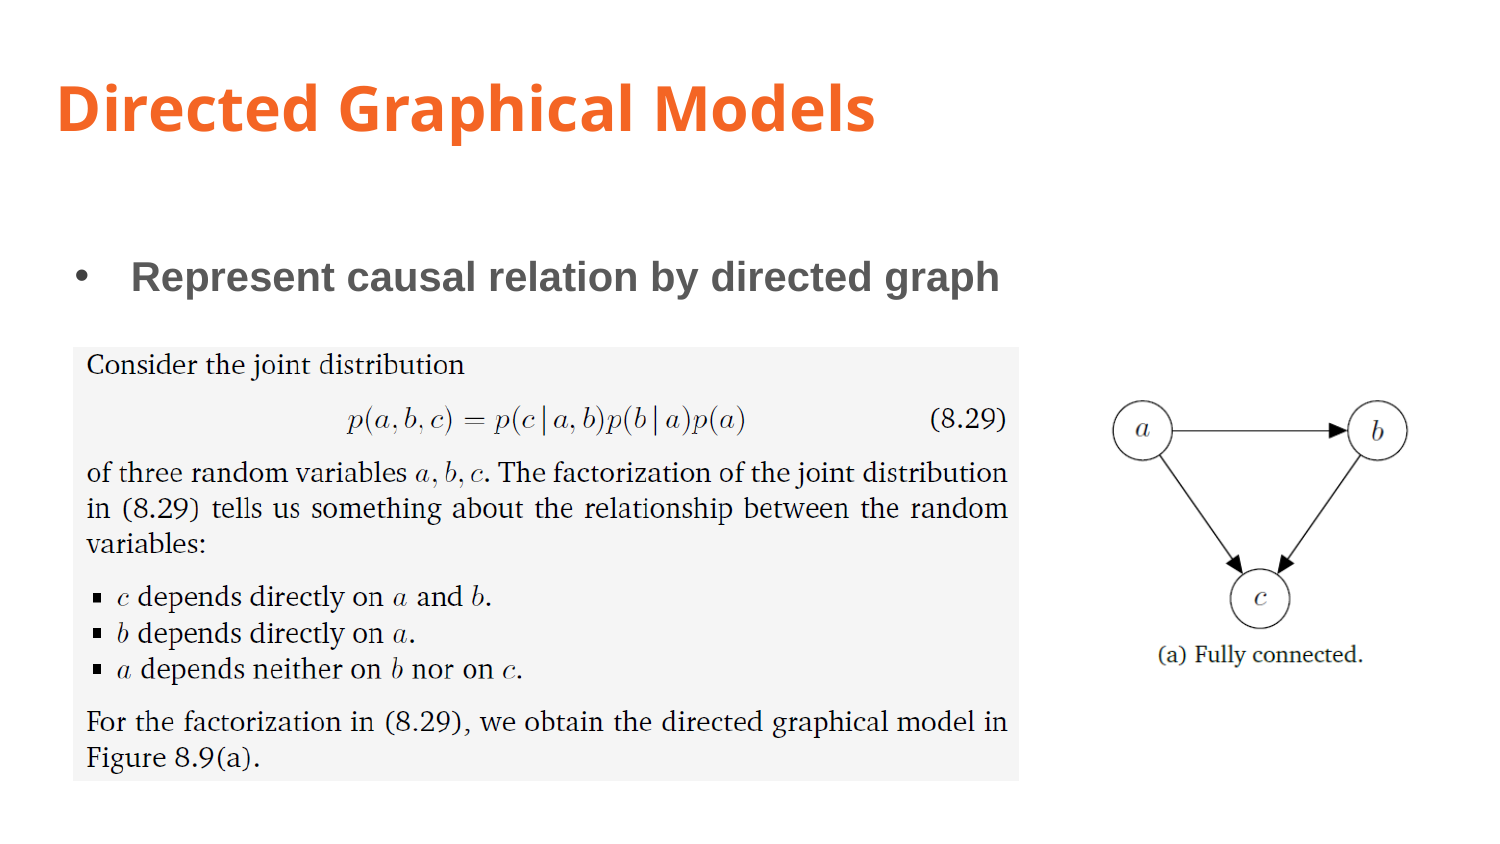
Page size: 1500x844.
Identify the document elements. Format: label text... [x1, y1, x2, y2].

text_box Represent causal relation by directed graph [59, 217, 1459, 308]
picture [1088, 390, 1470, 683]
title Directed Graphical Models [40, 54, 1500, 181]
picture [72, 346, 1020, 781]
